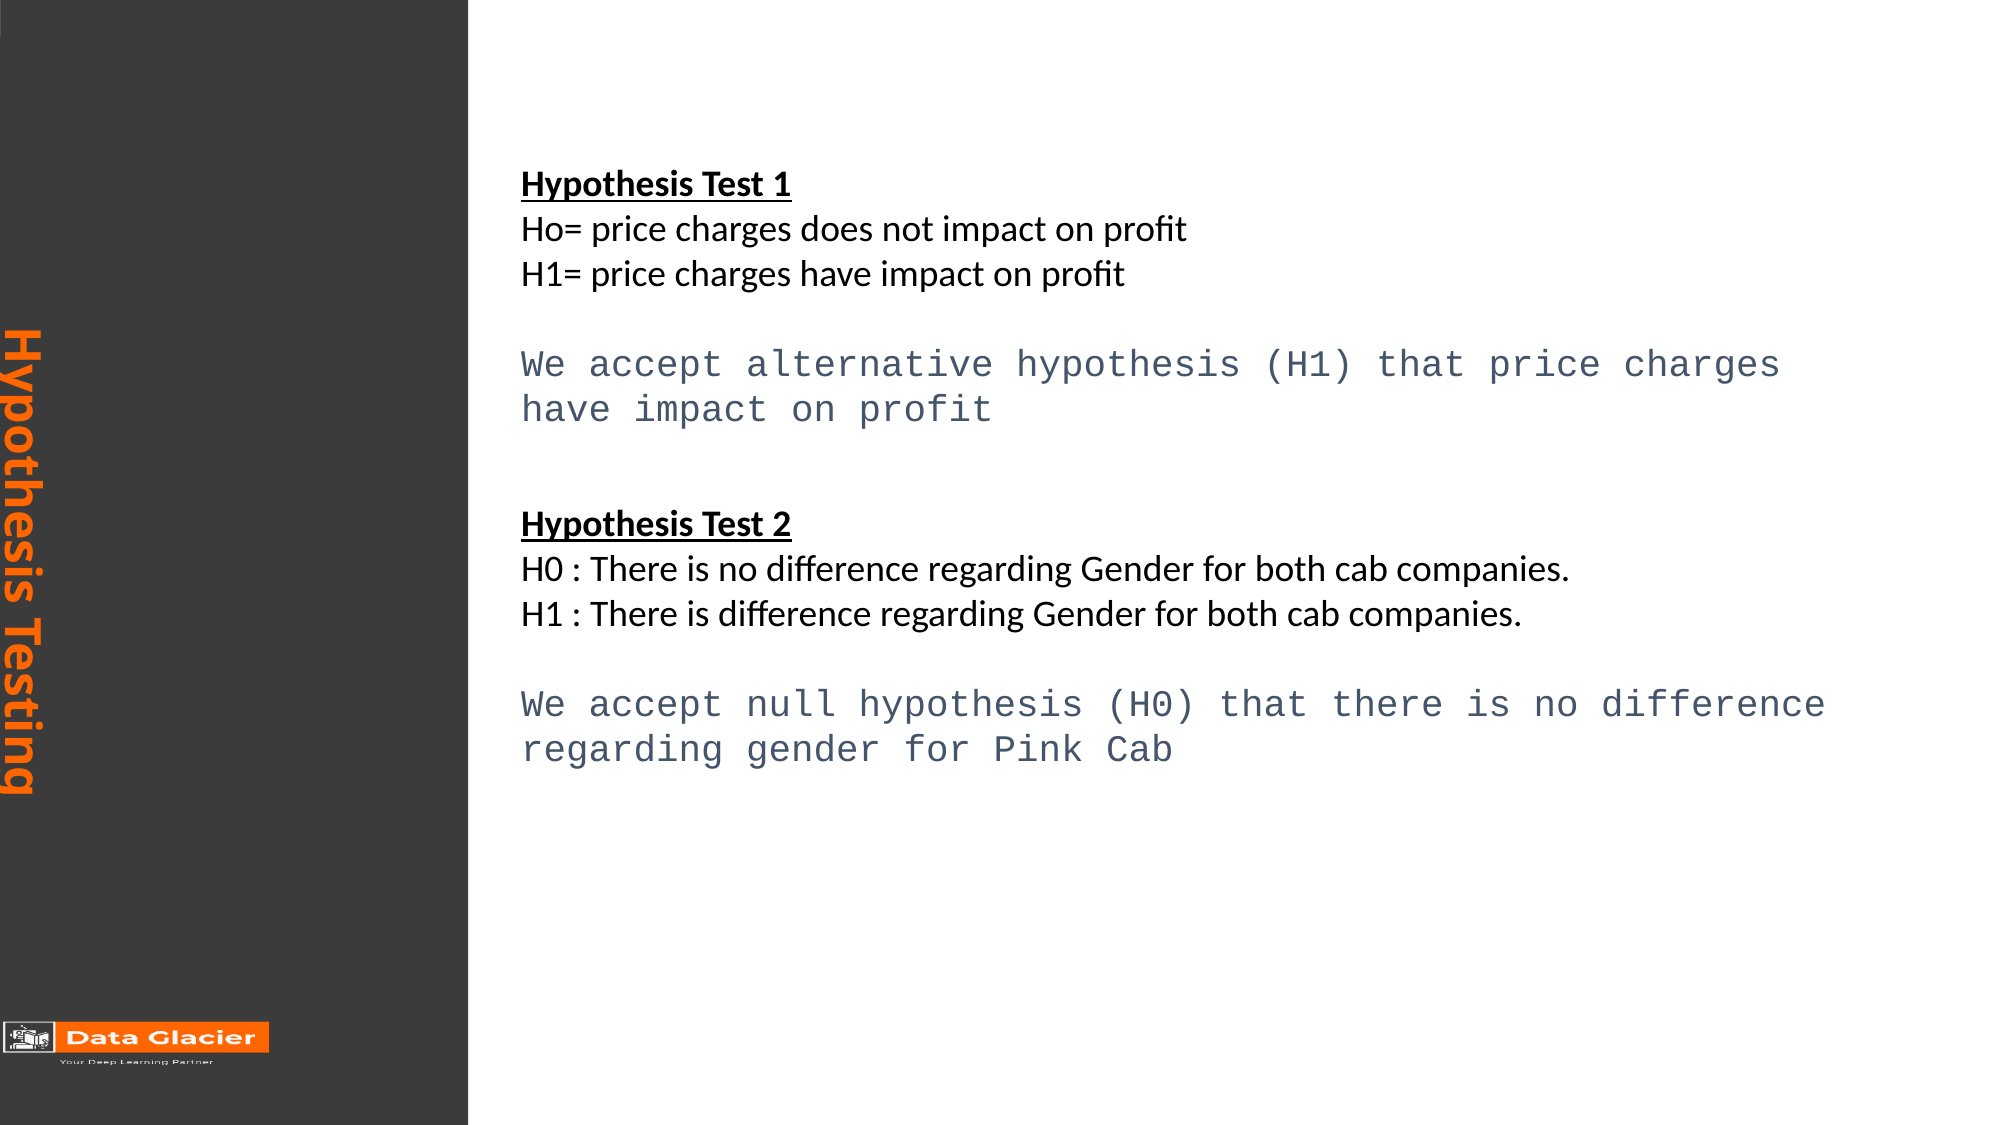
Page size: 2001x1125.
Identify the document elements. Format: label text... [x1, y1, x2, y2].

text_box Hypothesis Test 1 Ho= price charges does not impact on profit H1= price charges have impact on profit We accept alternative hypothesis (H1) that price charges have impact on profit Hypothesis Test 2 H0 : There is no difference regarding Gender for both cab companies. H1 : There is difference regarding Gender for both cab companies. We accept null hypothesis (H0) that there is no difference regarding gender for Pink Cab [506, 151, 1869, 867]
title Hypothesis Testing [0, 0, 469, 1125]
picture [0, 961, 272, 1125]
